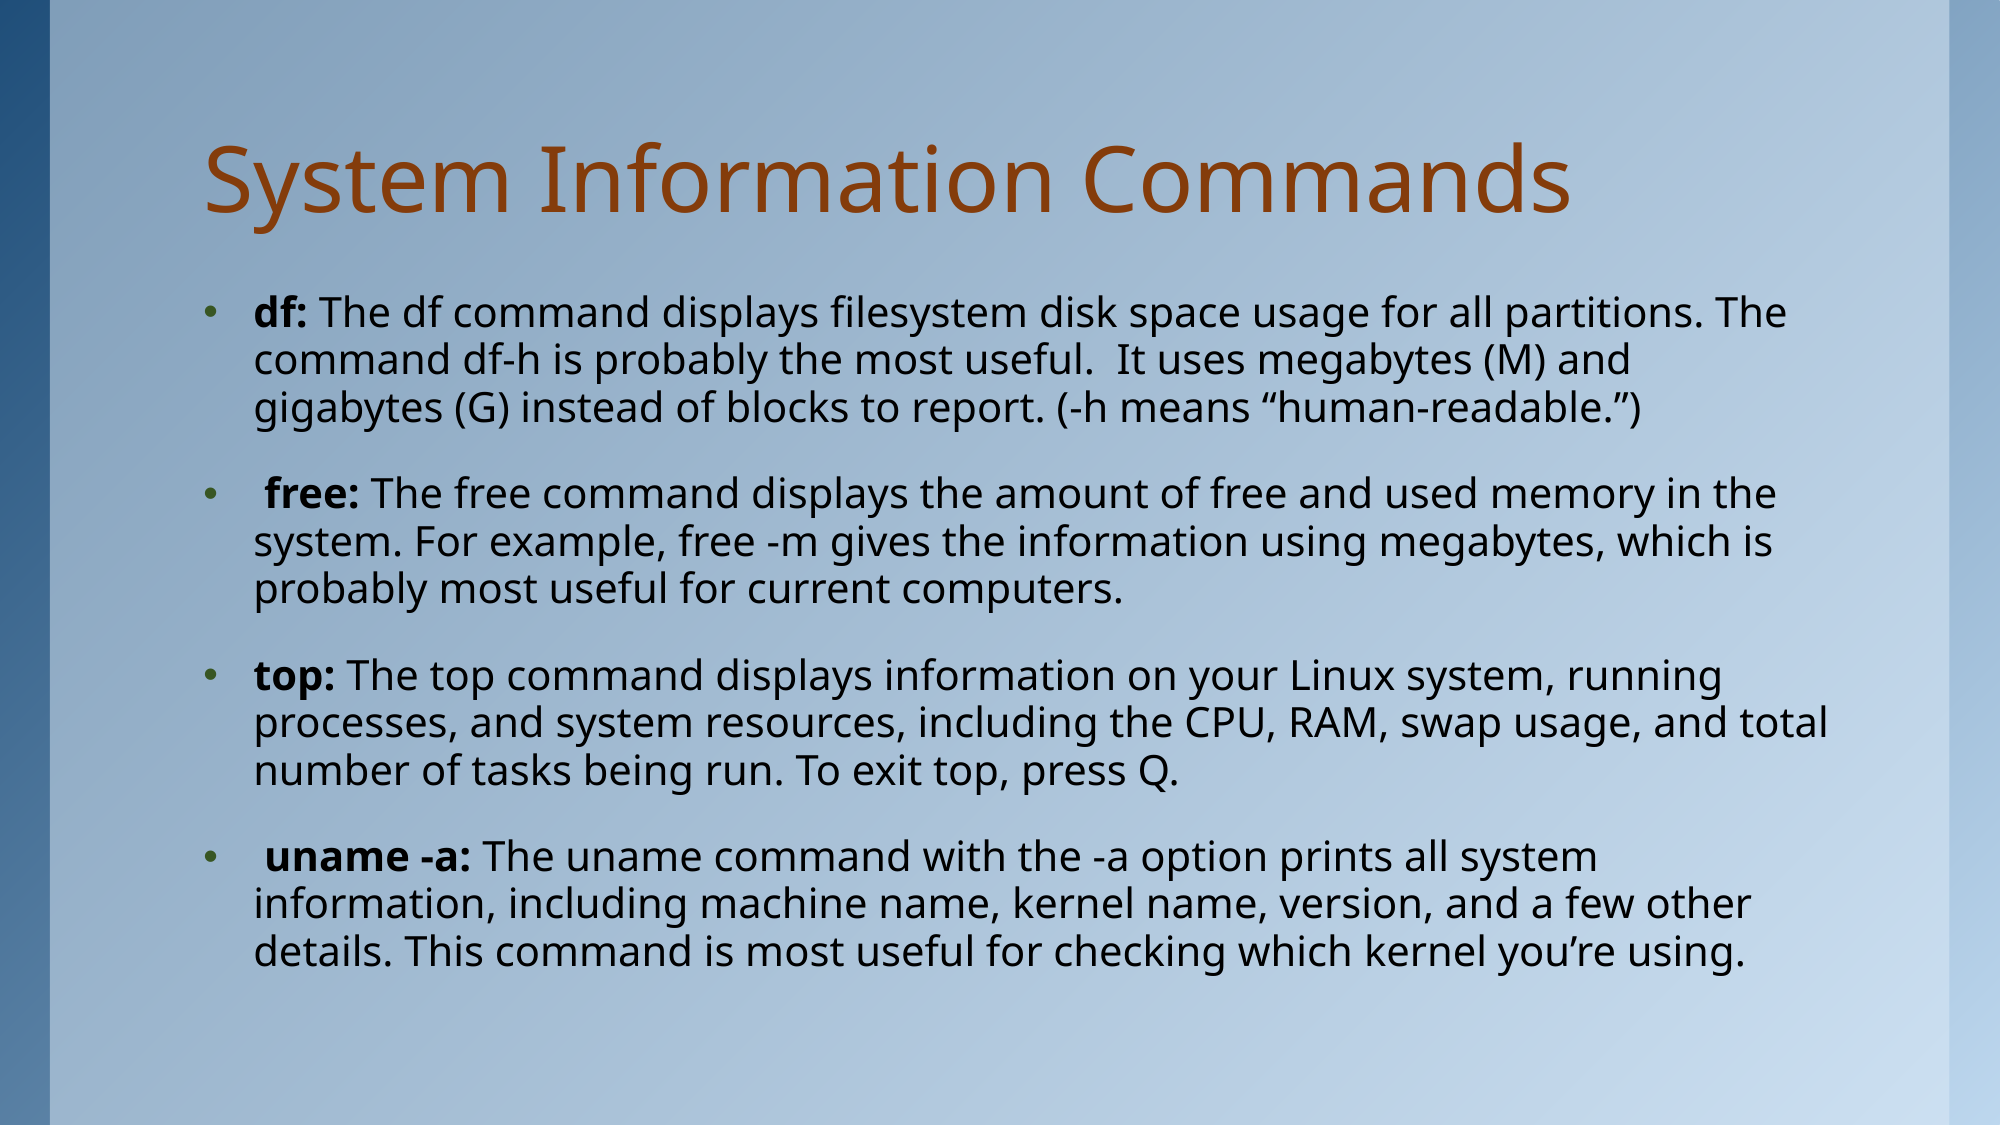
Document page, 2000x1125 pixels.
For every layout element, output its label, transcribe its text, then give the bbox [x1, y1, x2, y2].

list df: The df command displays filesystem disk space usage for all partitions. The command df-h is probably the most useful. It uses megabytes (M) and gigabytes (G) instead of blocks to report. (-h means “human-readable.”) free: The free command displays the amount of free and used memory in the system. For example, free -m gives the information using megabytes, which is probably most useful for current computers. top: The top command displays information on your Linux system, running processes, and system resources, including the CPU, RAM, swap usage, and total number of tasks being run. To exit top, press Q. uname -a: The uname command with the -a option prints all system information, including machine name, kernel name, version, and a few other details. This command is most useful for checking which kernel you’re using. [183, 278, 1850, 1013]
title System Information Commands [183, 12, 1850, 242]
